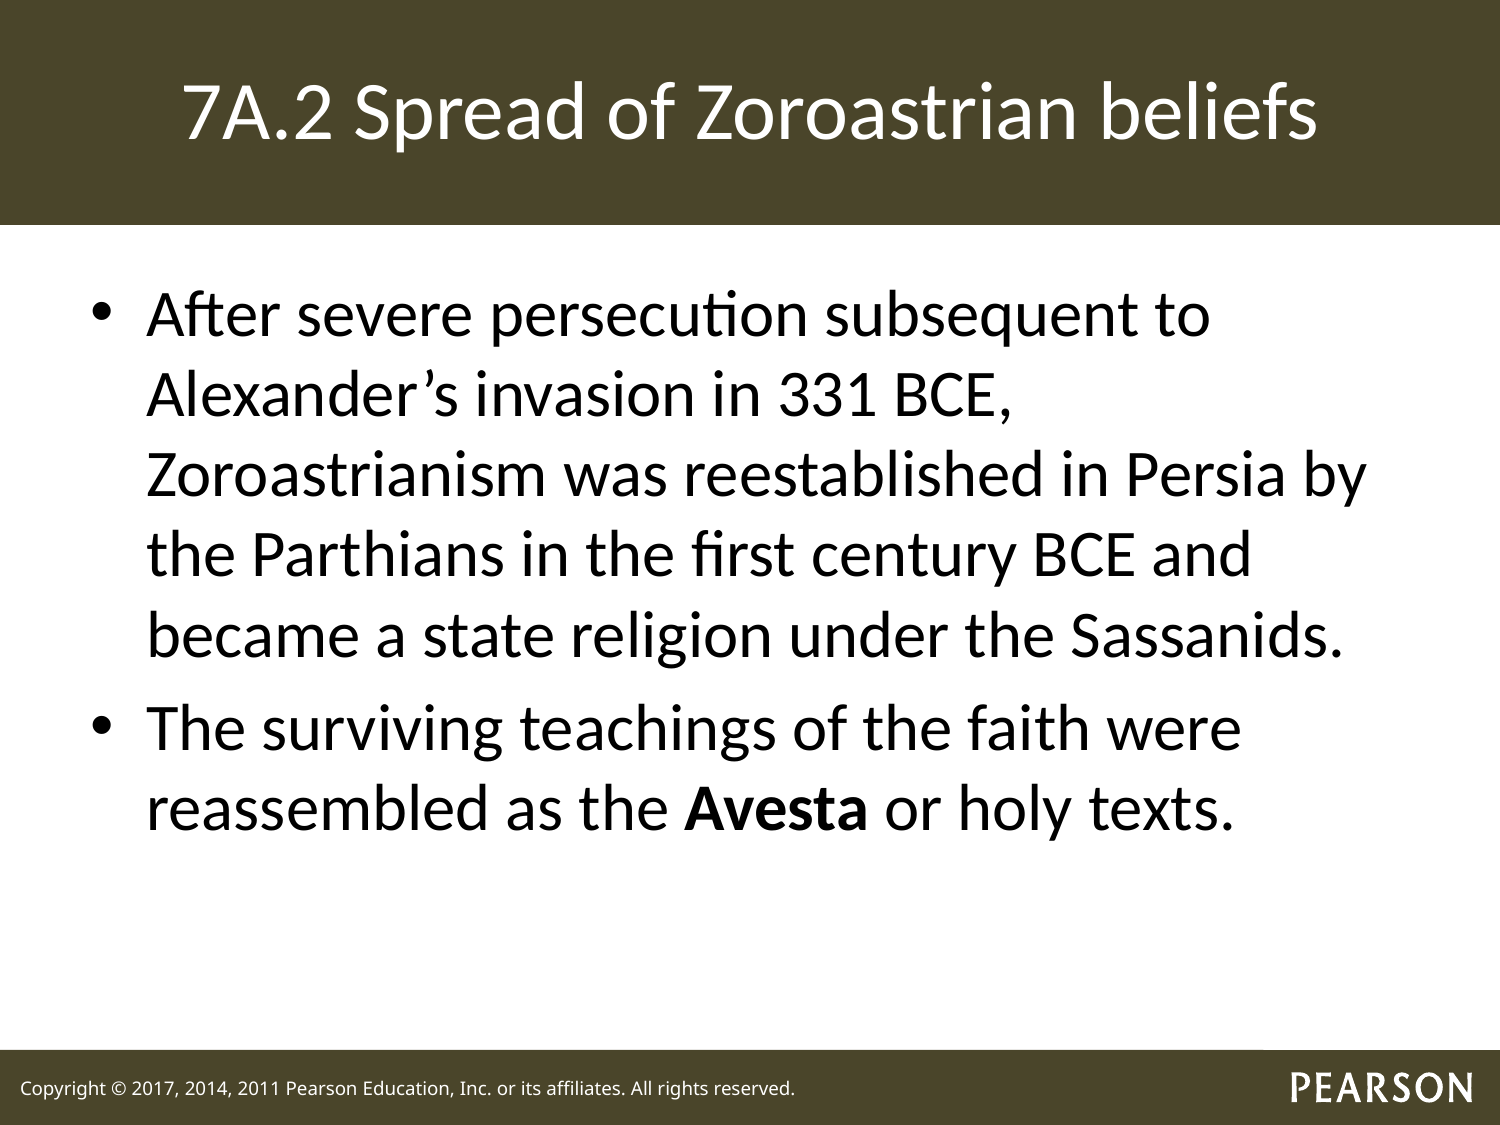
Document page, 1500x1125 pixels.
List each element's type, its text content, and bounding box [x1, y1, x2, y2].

list After severe persecution subsequent to Alexander’s invasion in 331 BCE, Zoroastrianism was reestablished in Persia by the Parthians in the first century BCE and became a state religion under the Sassanids. The surviving teachings of the faith were reassembled as the Avesta or holy texts. [75, 262, 1425, 1005]
title 7A.2 Spread of Zoroastrian beliefs [75, 12, 1425, 200]
